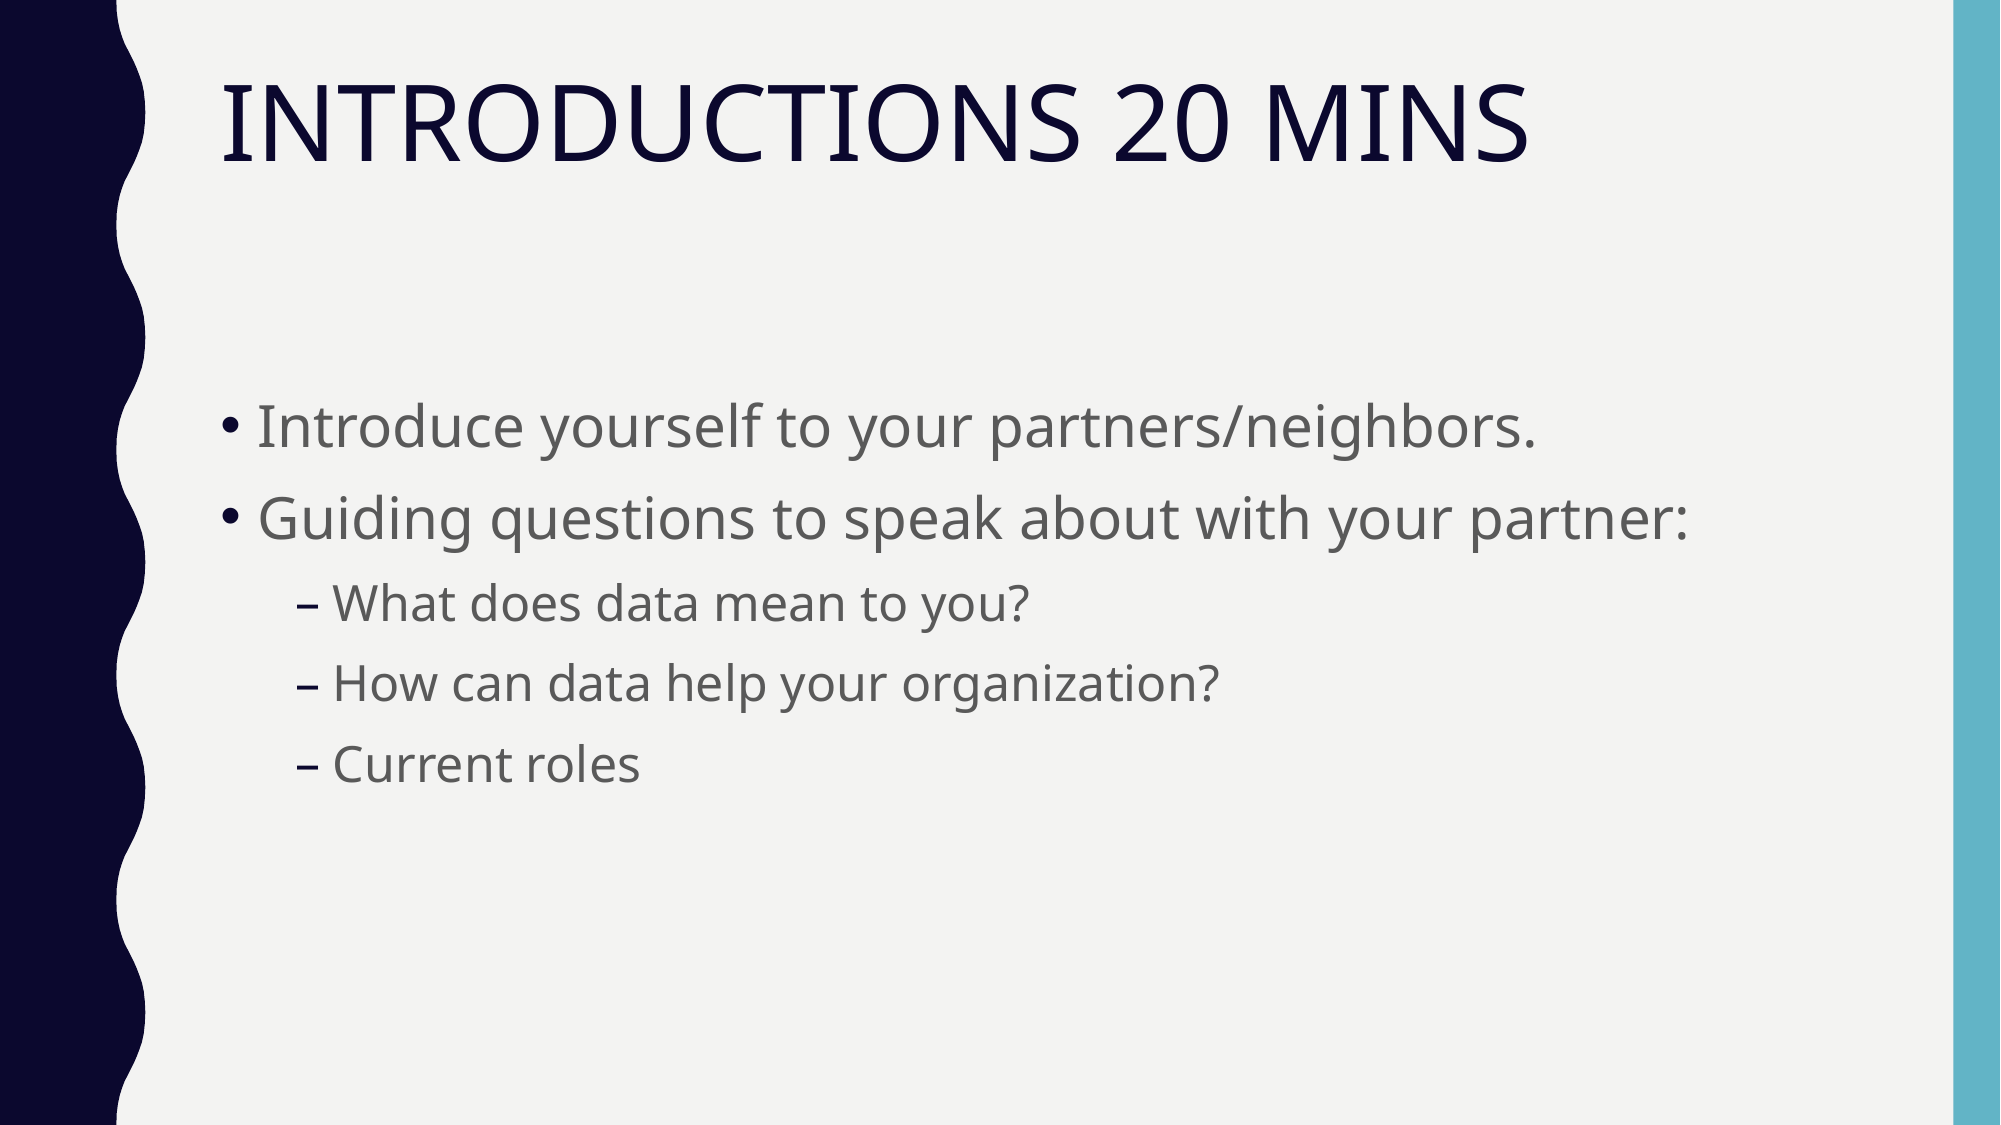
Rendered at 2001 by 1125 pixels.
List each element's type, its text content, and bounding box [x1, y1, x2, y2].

list Introduce yourself to your partners/neighbors. Guiding questions to speak about with your partner: What does data mean to you? How can data help your organization? Current roles [205, 375, 1875, 965]
title INTRODUCTIONS 20 MINS [205, 62, 1875, 308]
